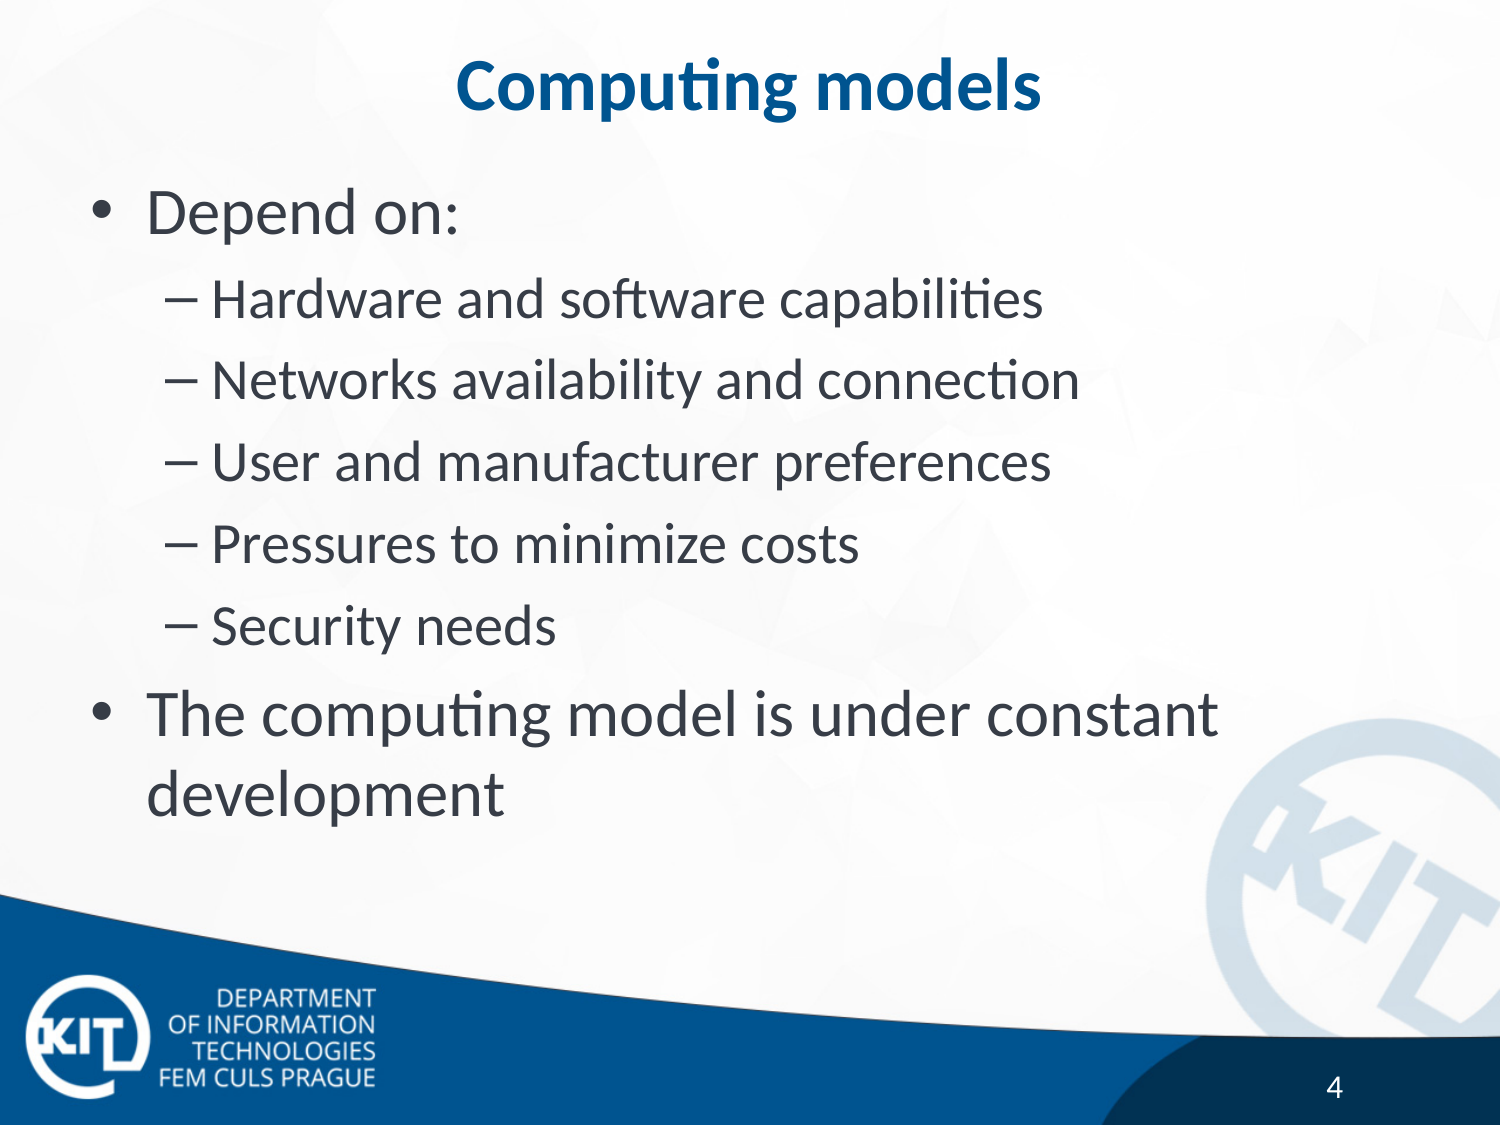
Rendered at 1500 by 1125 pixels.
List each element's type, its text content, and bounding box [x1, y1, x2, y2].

title Computing models [75, 7, 1425, 154]
list Depend on: Hardware and software capabilities Networks availability and connection User and manufacturer preferences Pressures to minimize costs Security needs The computing model is under constant development [75, 160, 1425, 941]
picture [0, 0, 1500, 1125]
